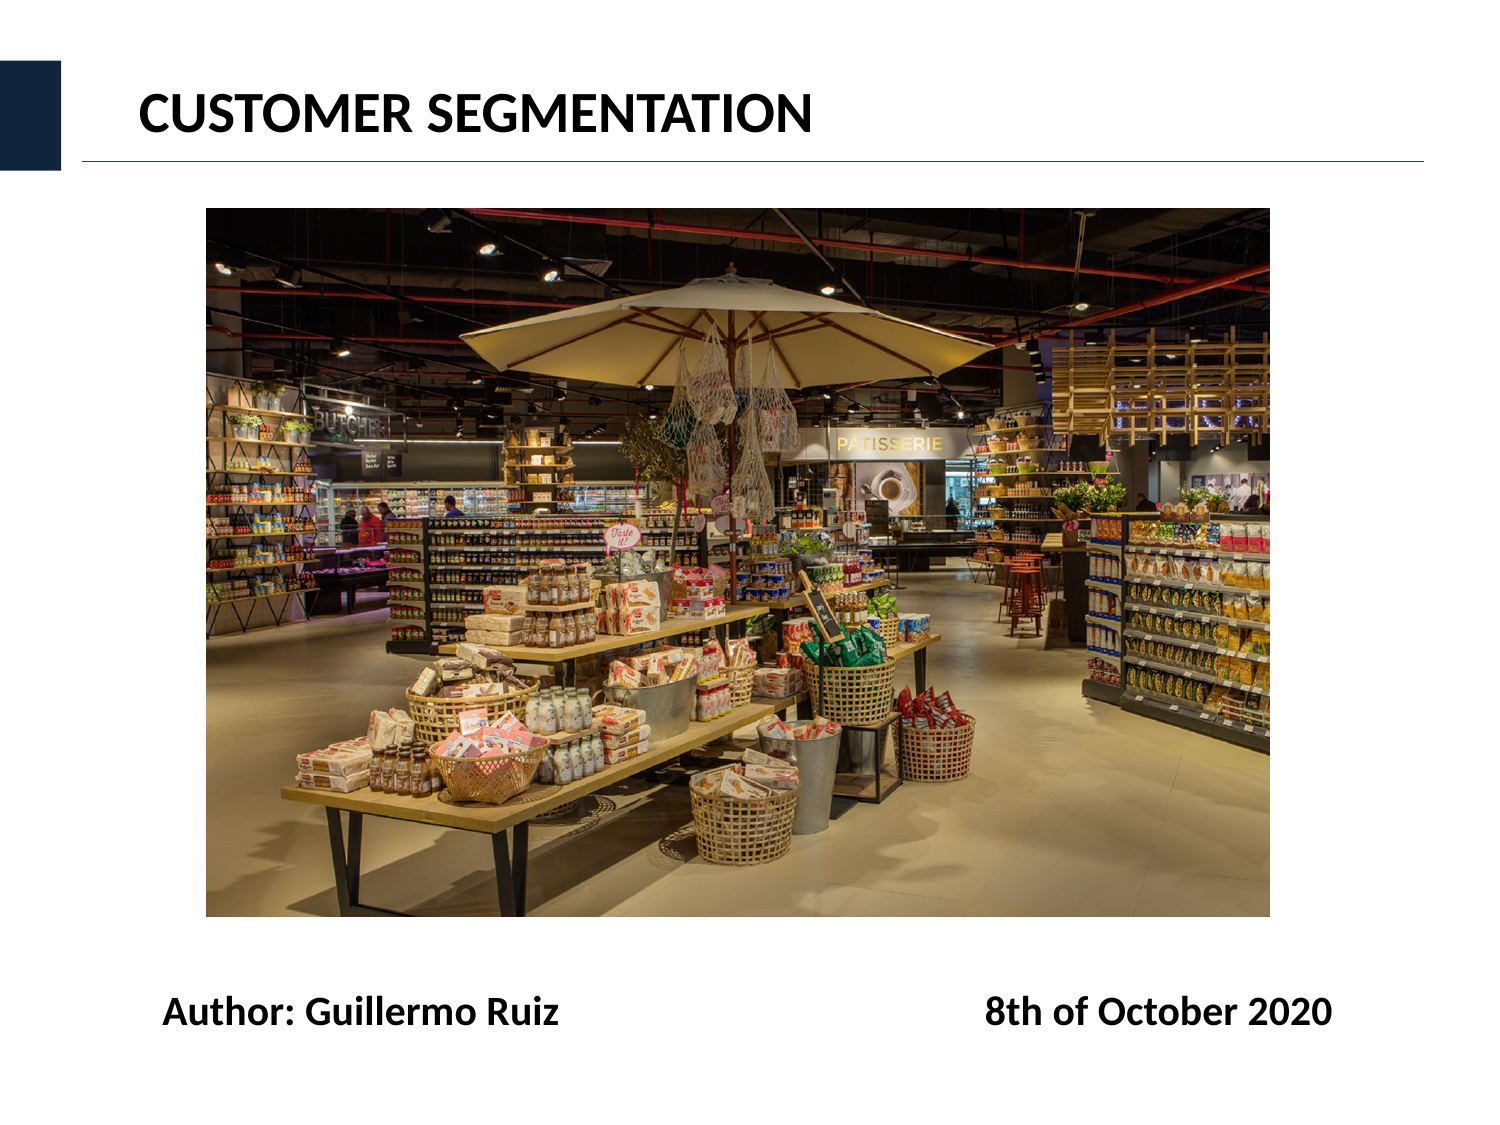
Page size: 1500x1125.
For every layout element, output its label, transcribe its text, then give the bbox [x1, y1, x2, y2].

picture [206, 207, 1270, 918]
text_box [0, 58, 63, 173]
text_box 8th of October 2020 [868, 975, 1348, 1041]
text_box Author: Guillermo Ruiz [147, 975, 868, 1041]
text_box CUSTOMER SEGMENTATION [123, 66, 1117, 152]
